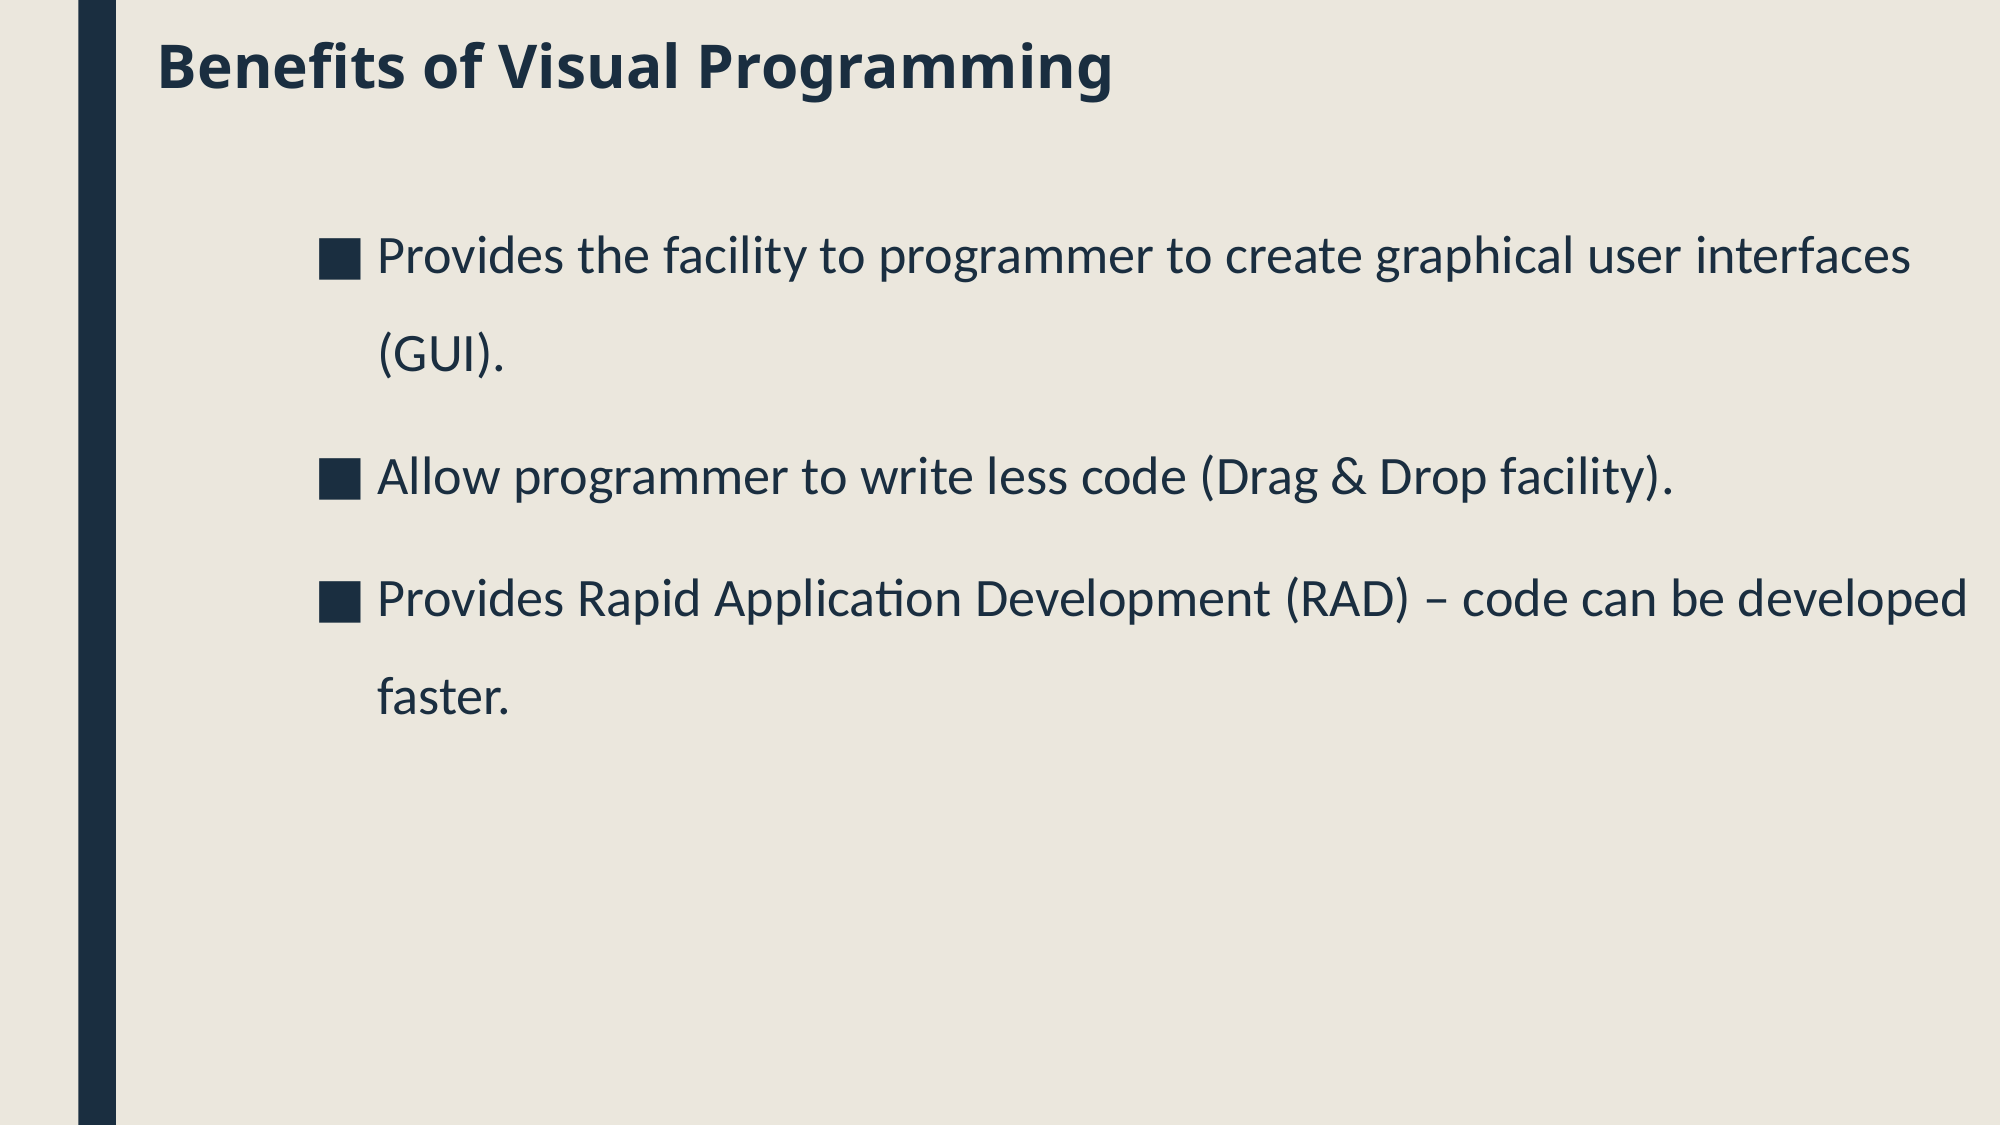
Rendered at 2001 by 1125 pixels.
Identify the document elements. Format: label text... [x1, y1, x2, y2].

title Benefits of Visual Programming [141, 29, 1133, 119]
list Provides the facility to programmer to create graphical user interfaces (GUI). Allow programmer to write less code (Drag & Drop facility). Provides Rapid Application Development (RAD) – code can be developed faster. [299, 179, 2000, 1111]
